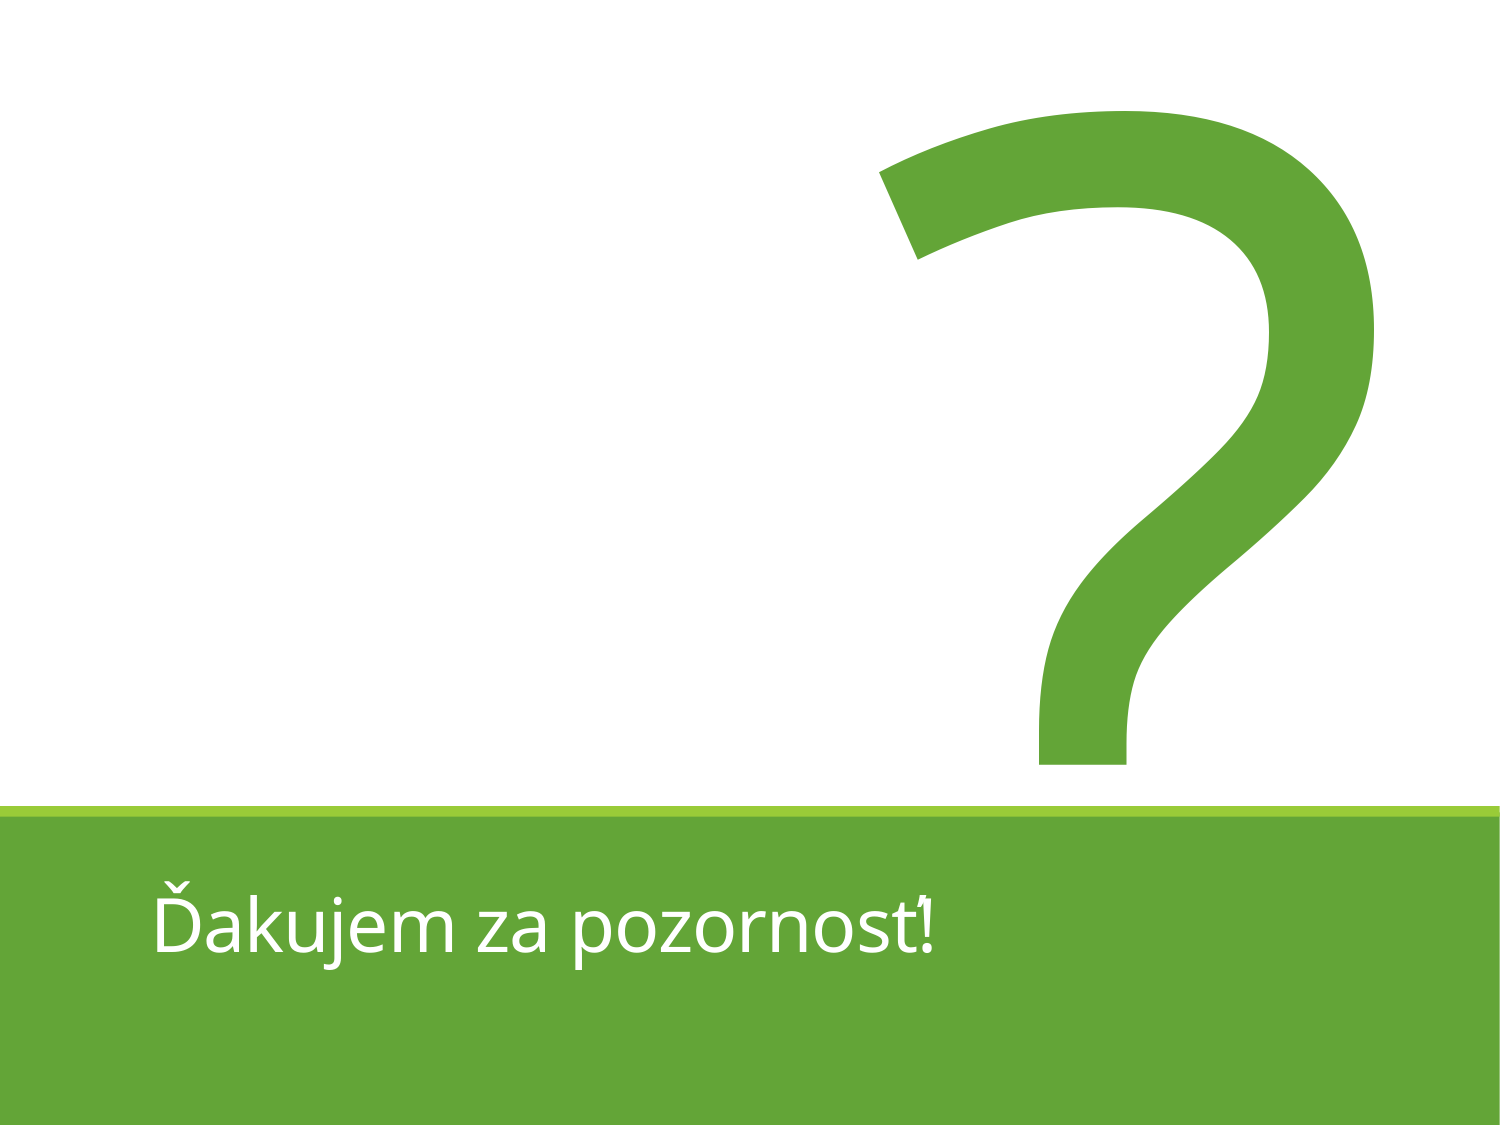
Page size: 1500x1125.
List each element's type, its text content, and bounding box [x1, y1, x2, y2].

text_box ? [849, 0, 1422, 1125]
title Ďakujem za pozornosť! [135, 832, 849, 968]
